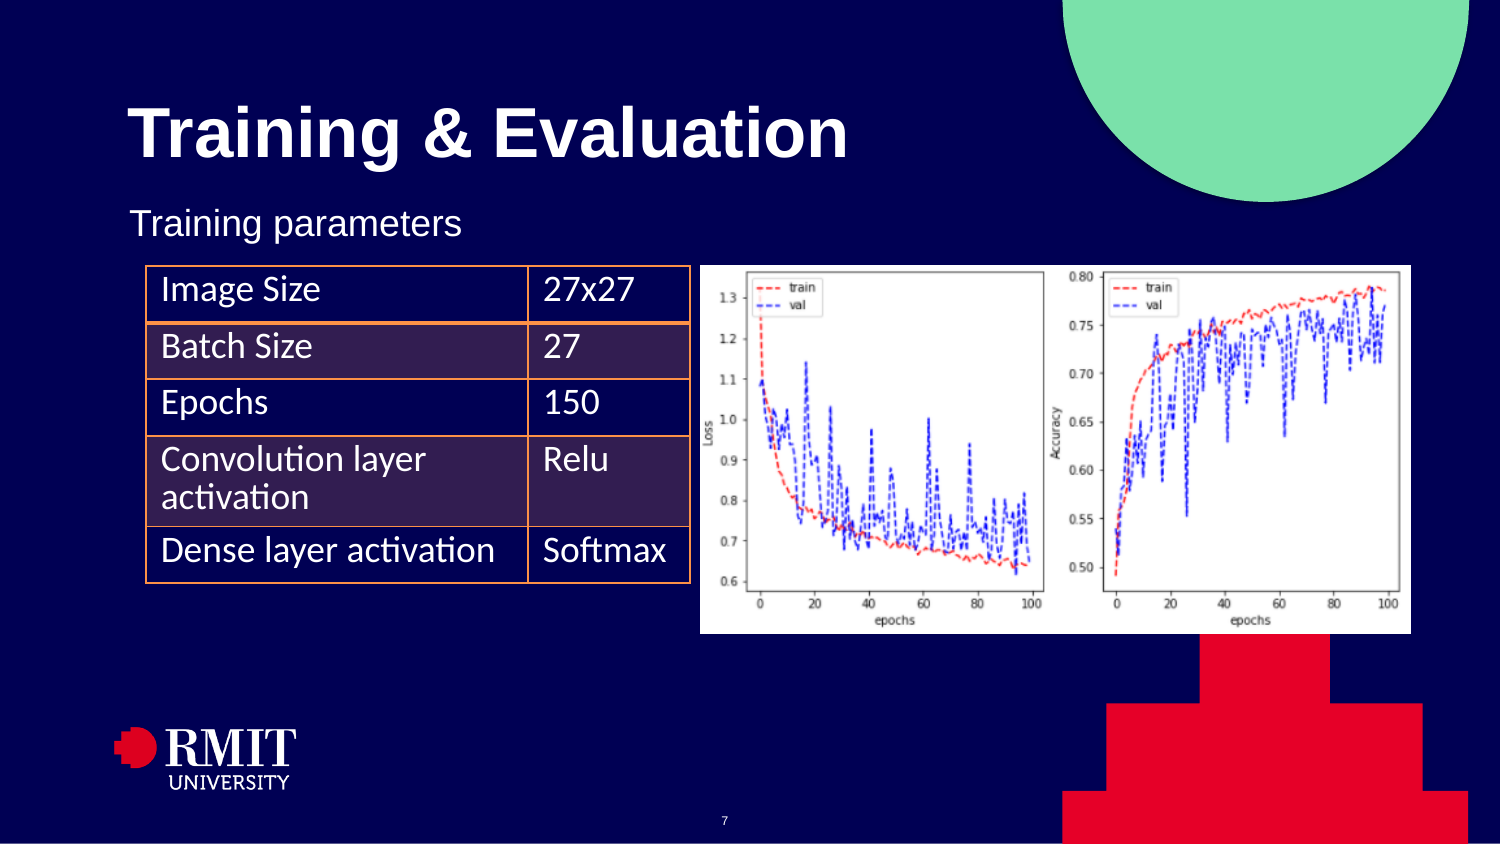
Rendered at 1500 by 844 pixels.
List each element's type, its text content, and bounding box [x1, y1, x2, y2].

table_cell Softmax [529, 527, 689, 582]
table_cell Epochs [147, 380, 527, 435]
title Training & Evaluation [112, 66, 1343, 191]
table_cell 27 [529, 325, 689, 378]
table_cell Batch Size [147, 325, 527, 378]
table_header 27x27 [529, 267, 689, 321]
picture [700, 265, 1411, 634]
picture [95, 710, 314, 808]
table_cell Dense layer activation [147, 527, 527, 582]
table_cell Relu [529, 437, 689, 526]
table_cell Convolution layer activation [147, 437, 527, 526]
table_cell 150 [529, 380, 689, 435]
subtitle Training parameters [114, 191, 1345, 711]
table_header Image Size [147, 267, 527, 321]
